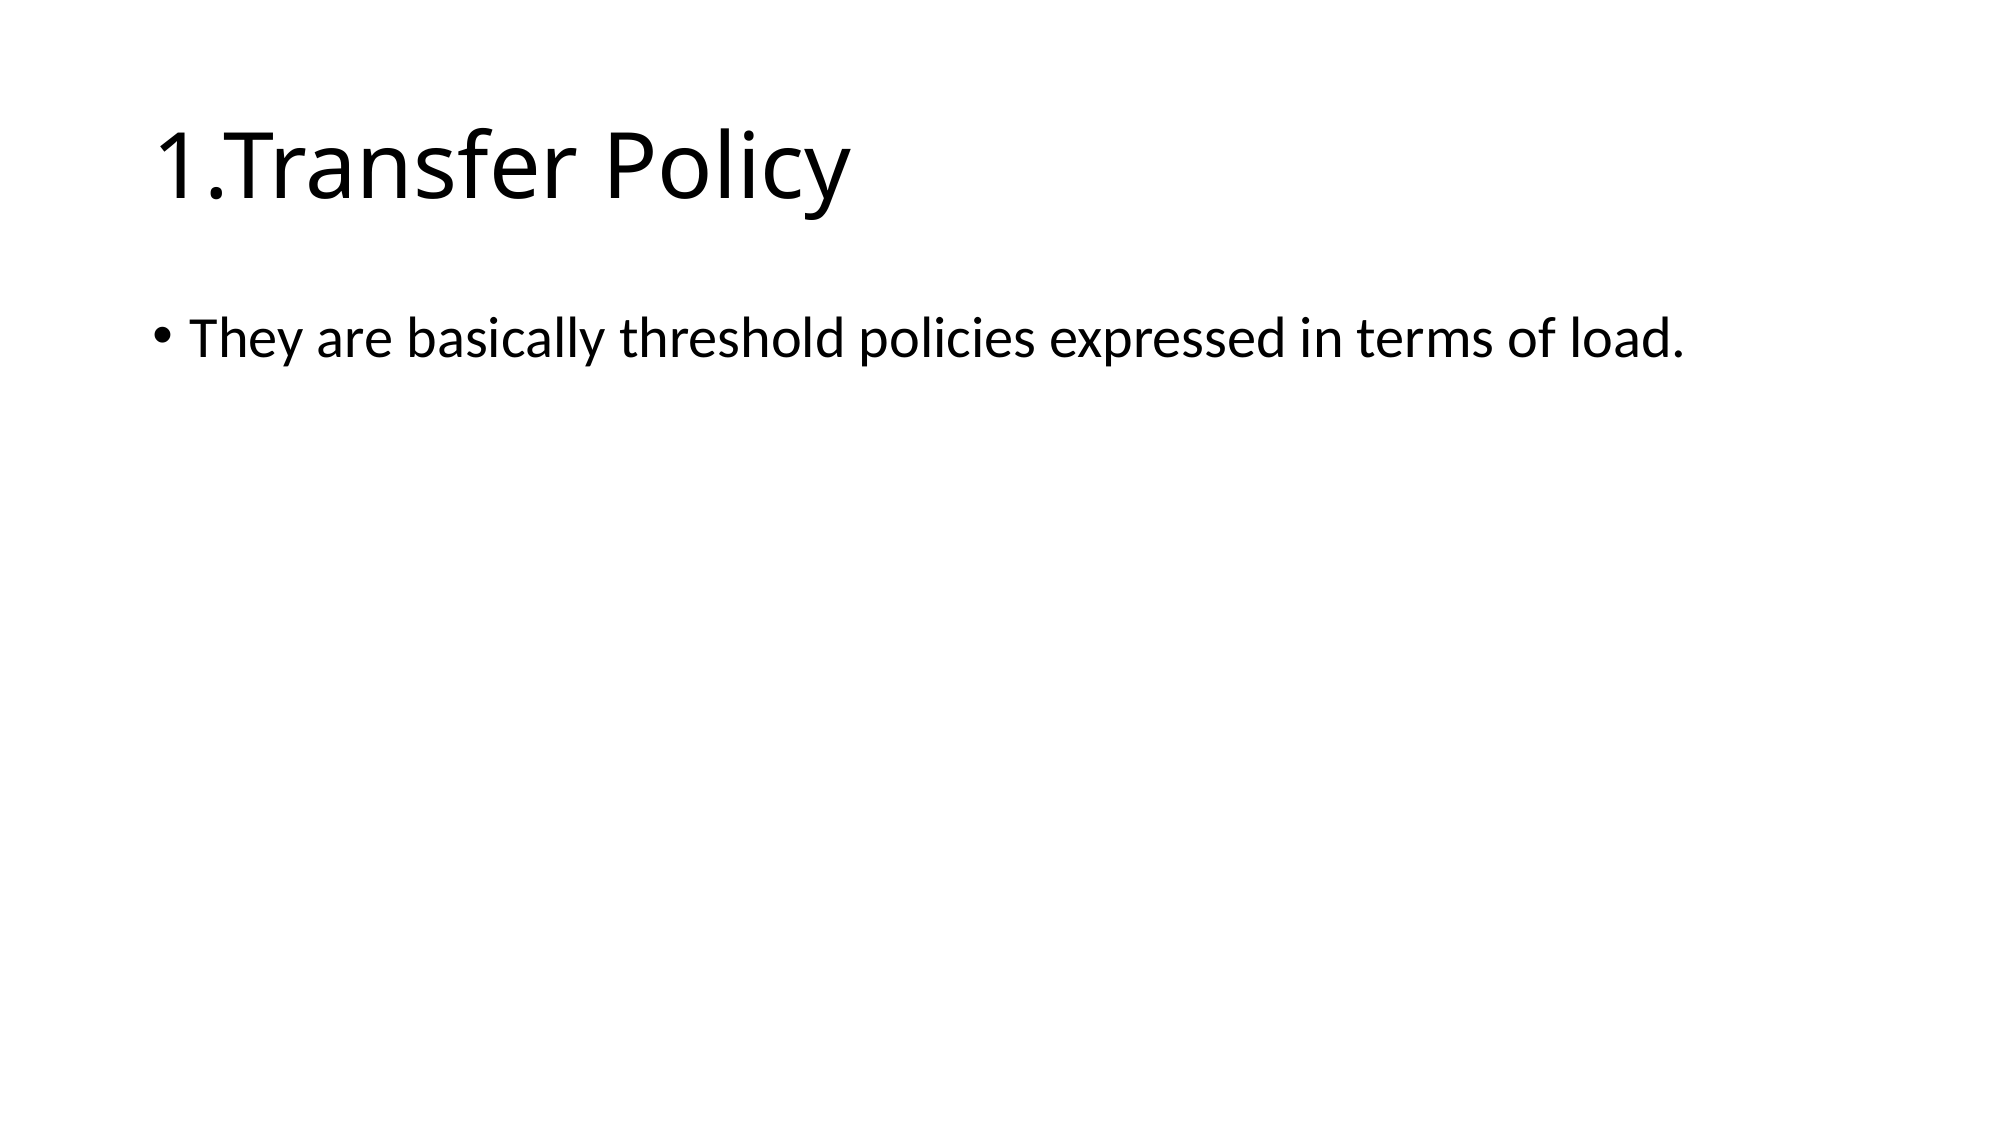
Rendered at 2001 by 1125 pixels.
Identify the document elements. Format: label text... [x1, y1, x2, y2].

list They are basically threshold policies expressed in terms of load. [137, 299, 1863, 1014]
title 1.Transfer Policy [137, 59, 1863, 278]
